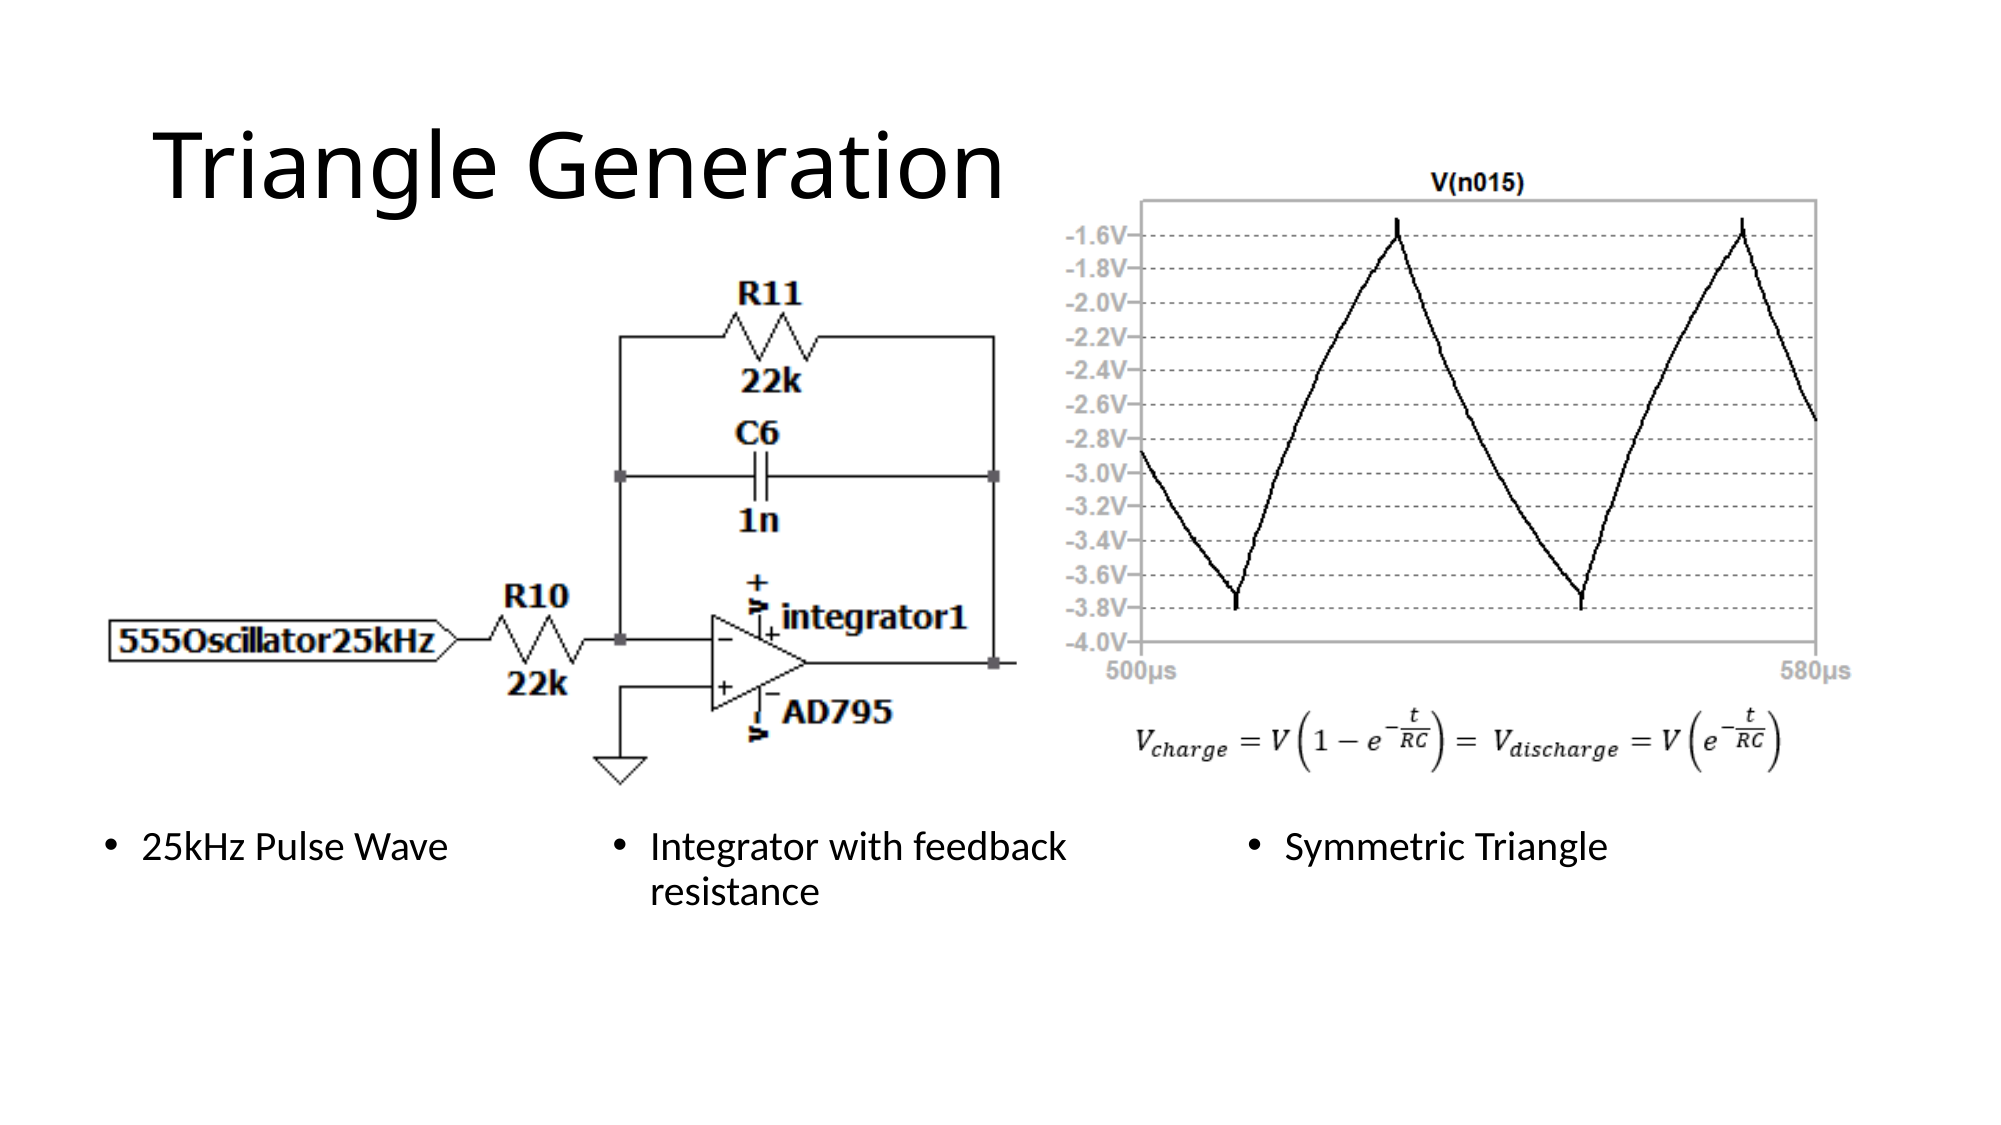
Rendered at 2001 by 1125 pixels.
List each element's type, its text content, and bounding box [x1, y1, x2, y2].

picture [1065, 168, 1852, 798]
picture [88, 263, 1017, 814]
title Triangle Generation [137, 59, 1863, 278]
text_box Symmetric Triangle [1232, 816, 1692, 925]
text_box Integrator with feedback resistance [597, 816, 1125, 925]
list 25kHz Pulse Wave [88, 816, 548, 925]
